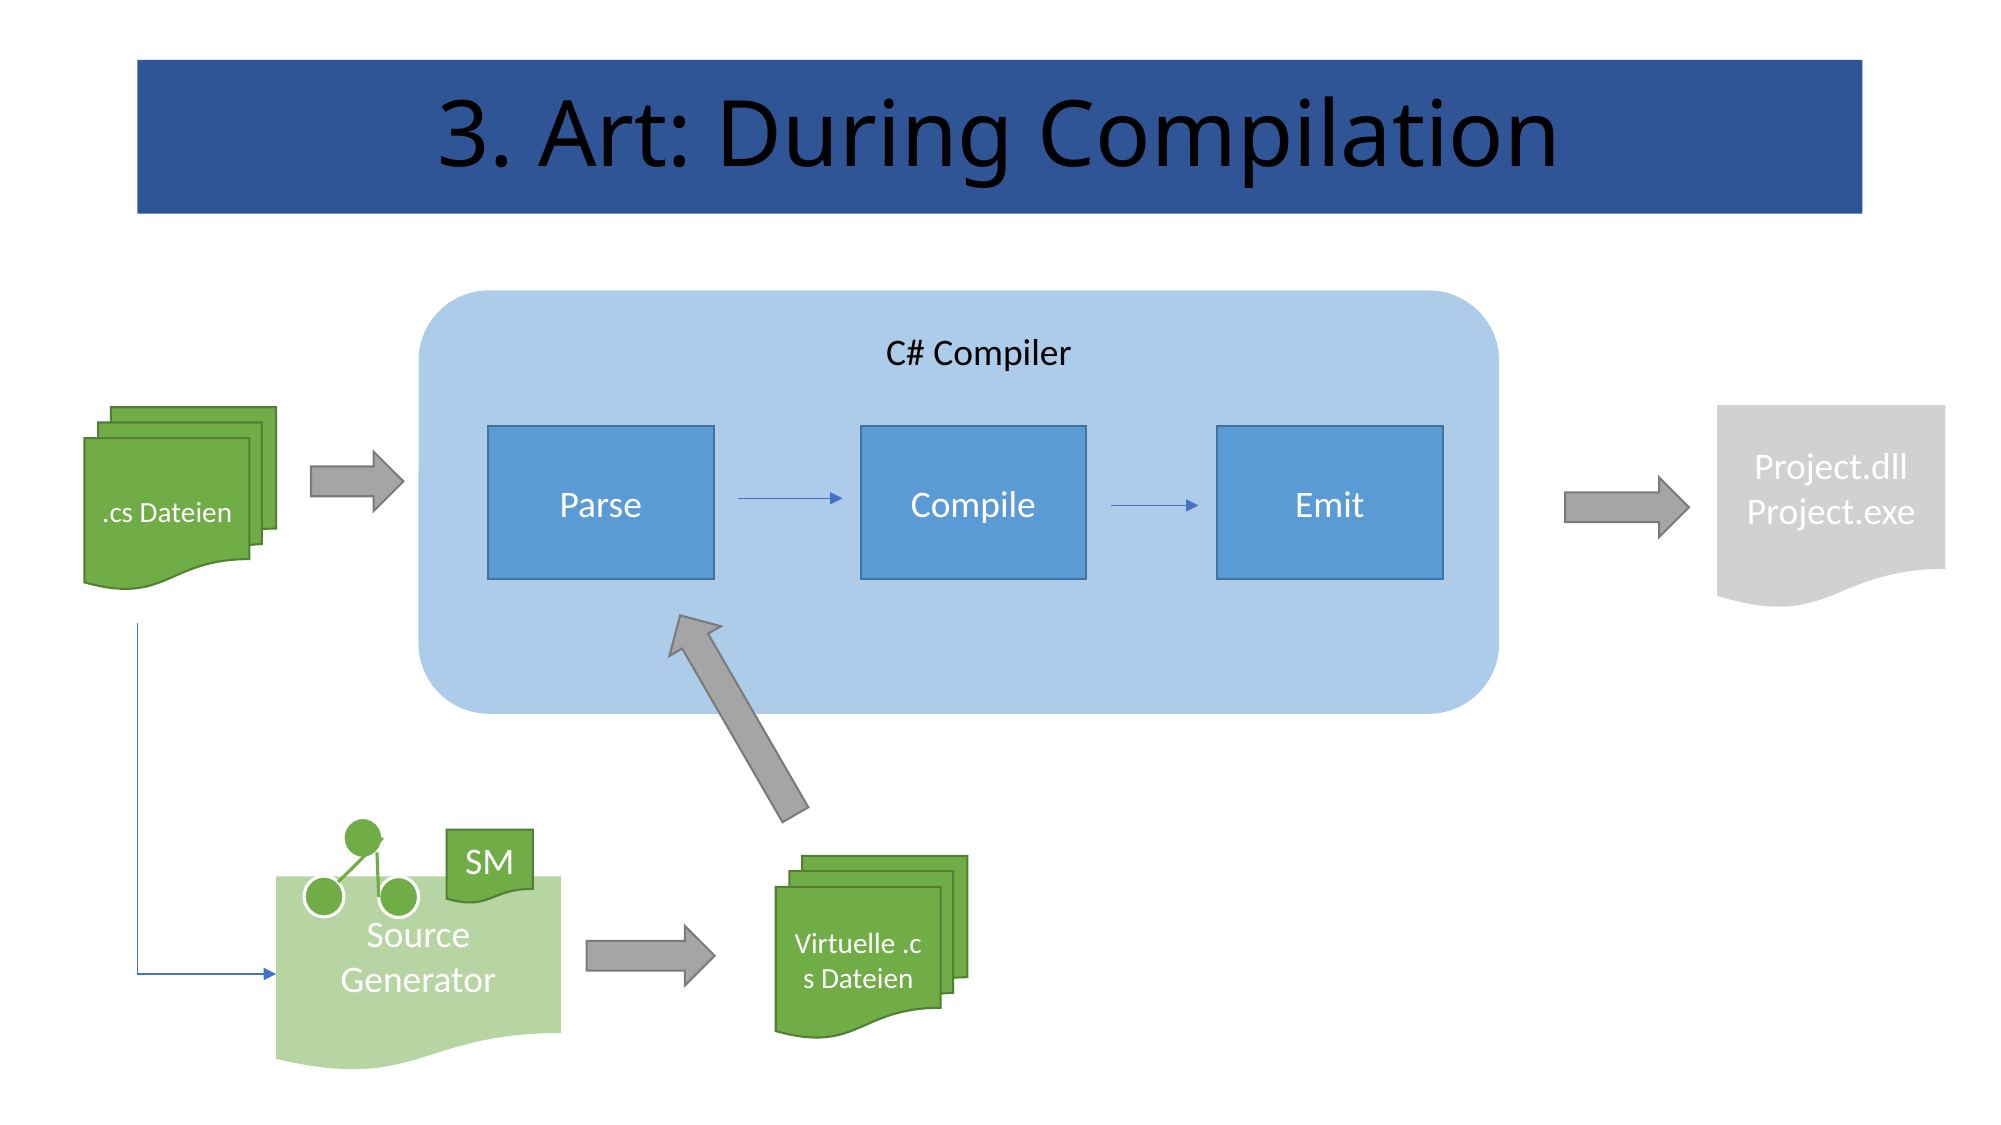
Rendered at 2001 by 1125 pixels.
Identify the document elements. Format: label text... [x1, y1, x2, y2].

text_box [31, 729, 383, 868]
text_box [585, 923, 717, 988]
text_box Source Generator [276, 876, 561, 1070]
text_box Project.dll Project.exe [1717, 405, 1946, 607]
text_box [418, 290, 1500, 714]
text_box [667, 614, 810, 824]
title 3. Art: During Compilation [137, 59, 1863, 214]
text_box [303, 817, 419, 918]
text_box Compile [860, 425, 1087, 580]
text_box .cs Dateien [83, 406, 278, 590]
text_box C# Compiler [871, 321, 1439, 381]
text_box Parse [487, 425, 715, 580]
text_box [1564, 475, 1691, 540]
text_box Virtuelle .cs Dateien [774, 854, 969, 1039]
text_box SM [445, 828, 534, 904]
text_box [309, 449, 405, 514]
text_box Emit [1216, 425, 1444, 580]
